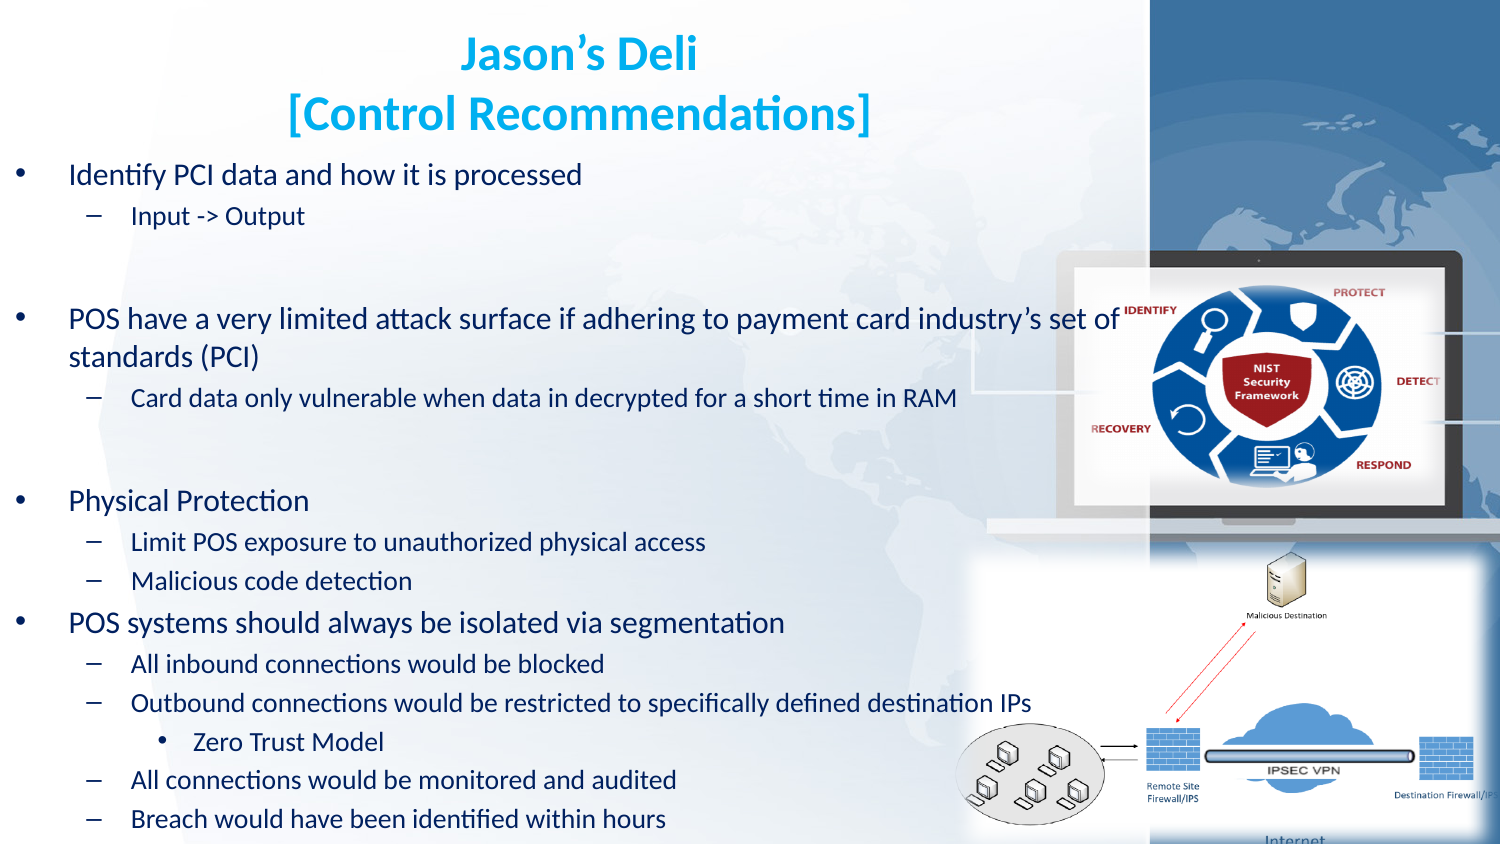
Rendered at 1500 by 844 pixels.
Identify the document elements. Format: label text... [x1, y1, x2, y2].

picture [0, 0, 1500, 844]
title Jason’s Deli [Control Recommendations] [91, 21, 1069, 141]
list Identify PCI data and how it is processed Input -> Output POS have a very limited attack surface if adhering to payment card industry’s set of standards (PCI) Card data only vulnerable when data in decrypted for a short time in RAM Physical Protection Limit POS exposure to unauthorized physical access Malicious code detection POS systems should always be isolated via segmentation All inbound connections would be blocked Outbound connections would be restricted to specifically defined destination IPs Zero Trust Model All connections would be monitored and audited Breach would have been identified within hours [0, 146, 1151, 844]
